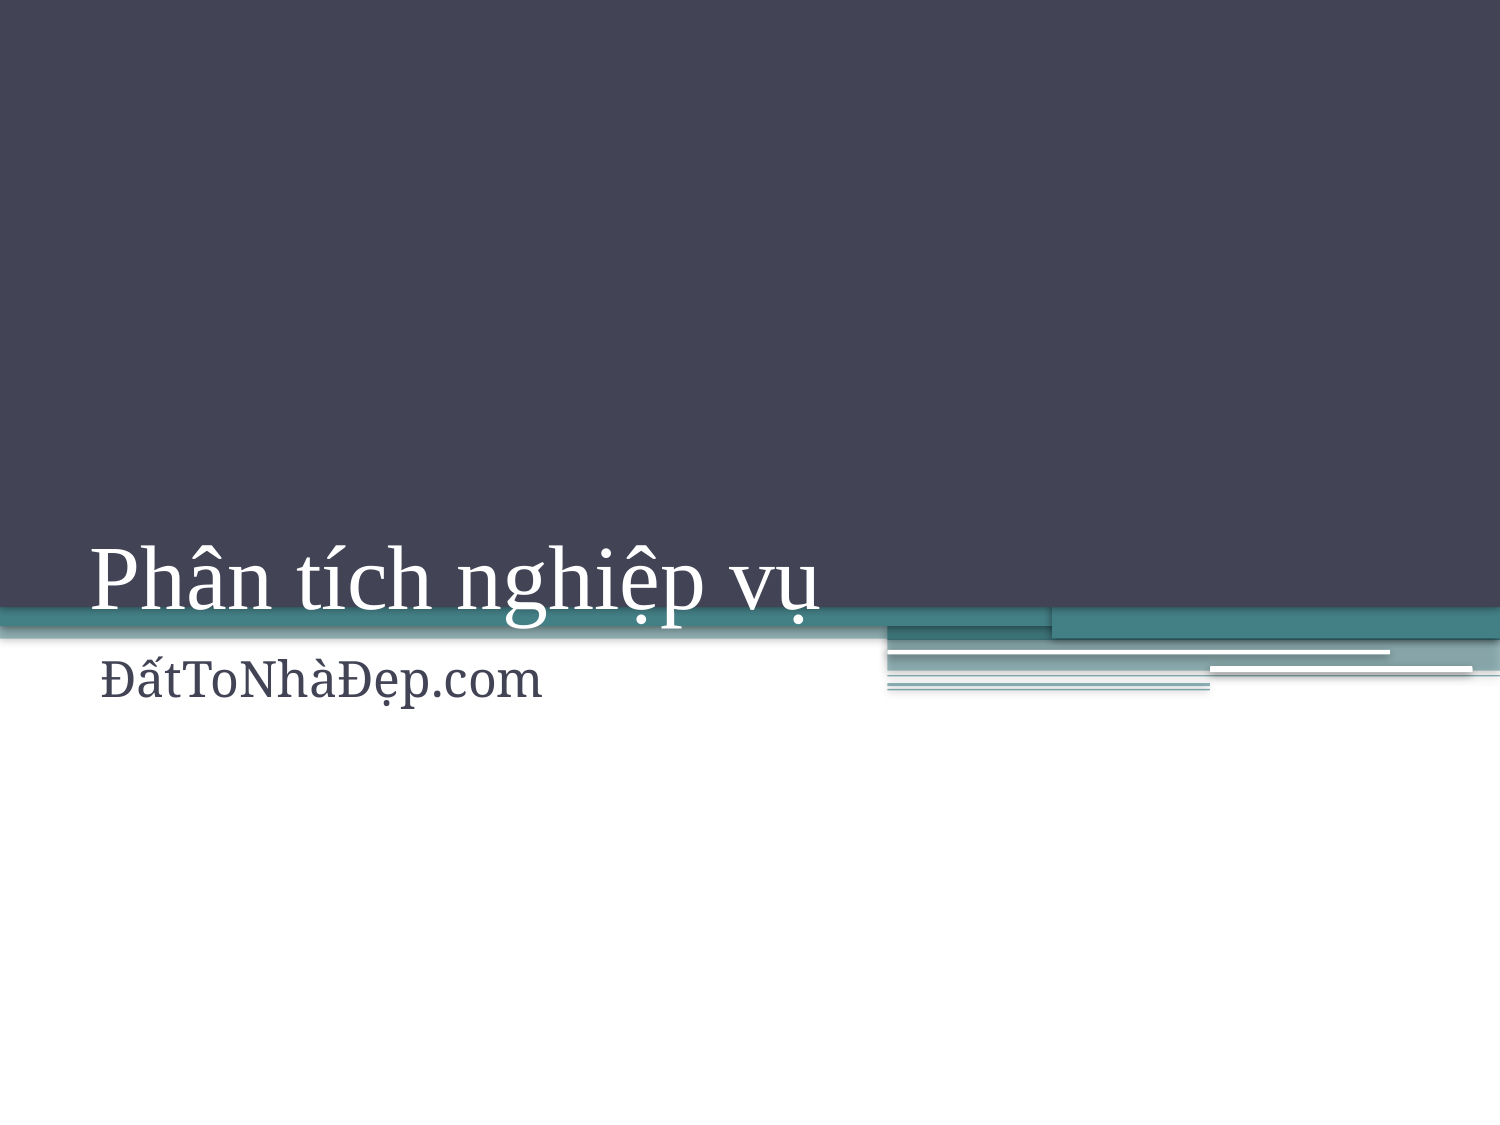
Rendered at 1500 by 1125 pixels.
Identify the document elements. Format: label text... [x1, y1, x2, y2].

title Phân tích nghiệp vụ [75, 394, 1463, 636]
subtitle ĐấtToNhàĐẹp.com [75, 639, 888, 928]
